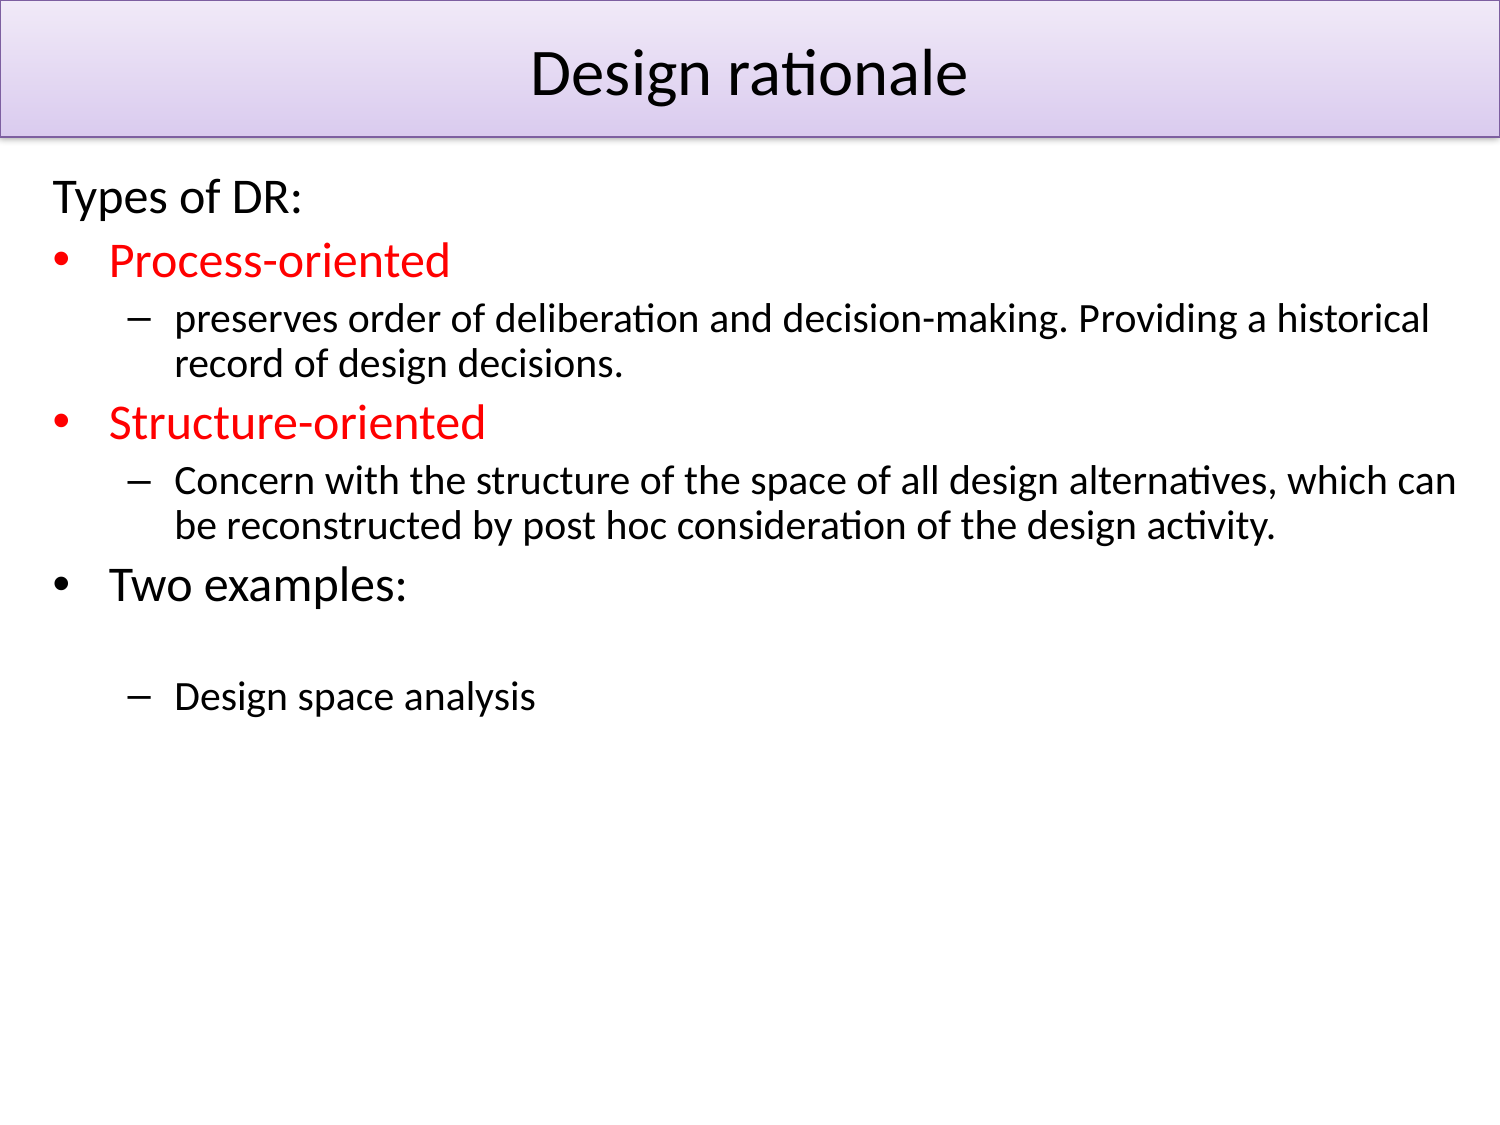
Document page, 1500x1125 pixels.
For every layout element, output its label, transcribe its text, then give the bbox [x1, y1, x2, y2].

text_box Types of DR: Process-oriented preserves order of deliberation and decision-making. Providing a historical record of design decisions. Structure-oriented Concern with the structure of the space of all design alternatives, which can be reconstructed by post hoc consideration of the design activity. Two examples: Design space analysis [37, 162, 1475, 1100]
title Design rationale [0, 0, 1500, 138]
